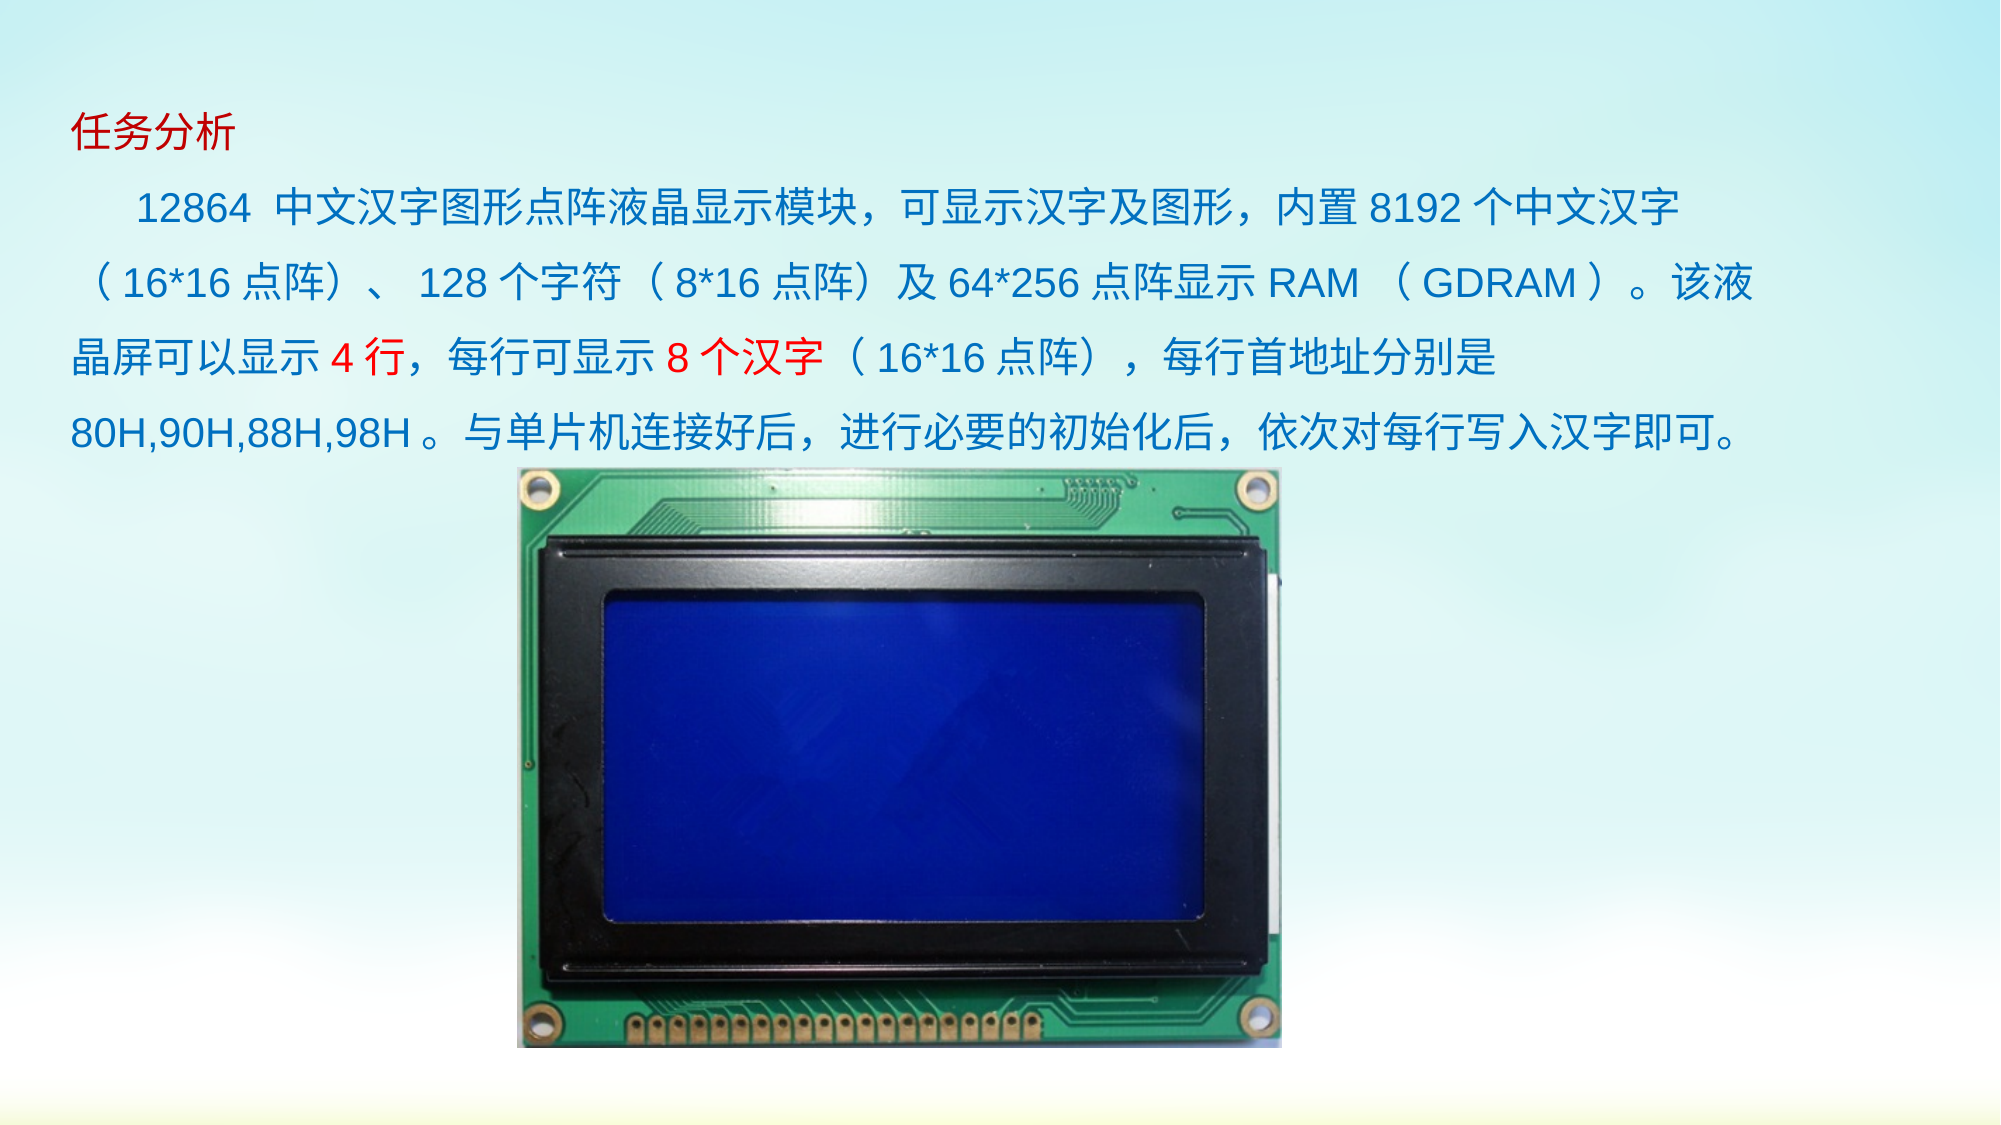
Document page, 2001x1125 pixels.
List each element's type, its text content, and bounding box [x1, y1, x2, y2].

list 任务分析 12864 中文汉字图形点阵液晶显示模块，可显示汉字及图形，内置8192个中文汉字（16*16点阵）、128个字符（8*16点阵）及64*256点阵显示RAM（GDRAM）。该液晶屏可以显示4行，每行可显示8个汉字（16*16点阵），每行首地址分别是80H,90H,88H,98H。与单片机连接好后，进行必要的初始化后，依次对每行写入汉字即可。 [55, 73, 1781, 835]
picture [0, 0, 2001, 1125]
